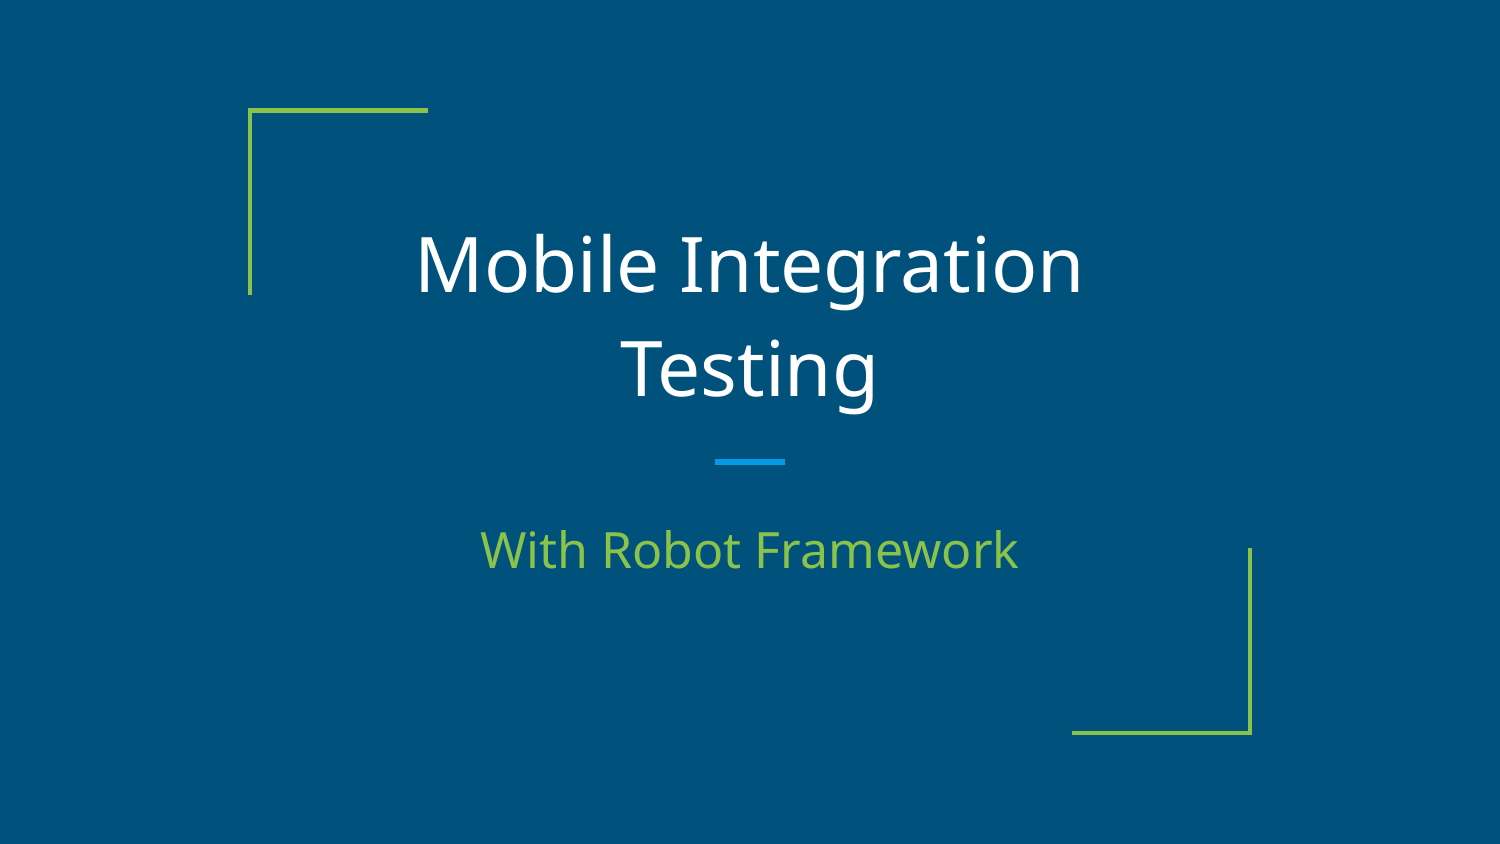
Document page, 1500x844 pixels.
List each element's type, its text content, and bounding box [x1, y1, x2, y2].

subtitle With Robot Framework [275, 500, 1225, 650]
title Mobile Integration Testing [275, 195, 1225, 435]
